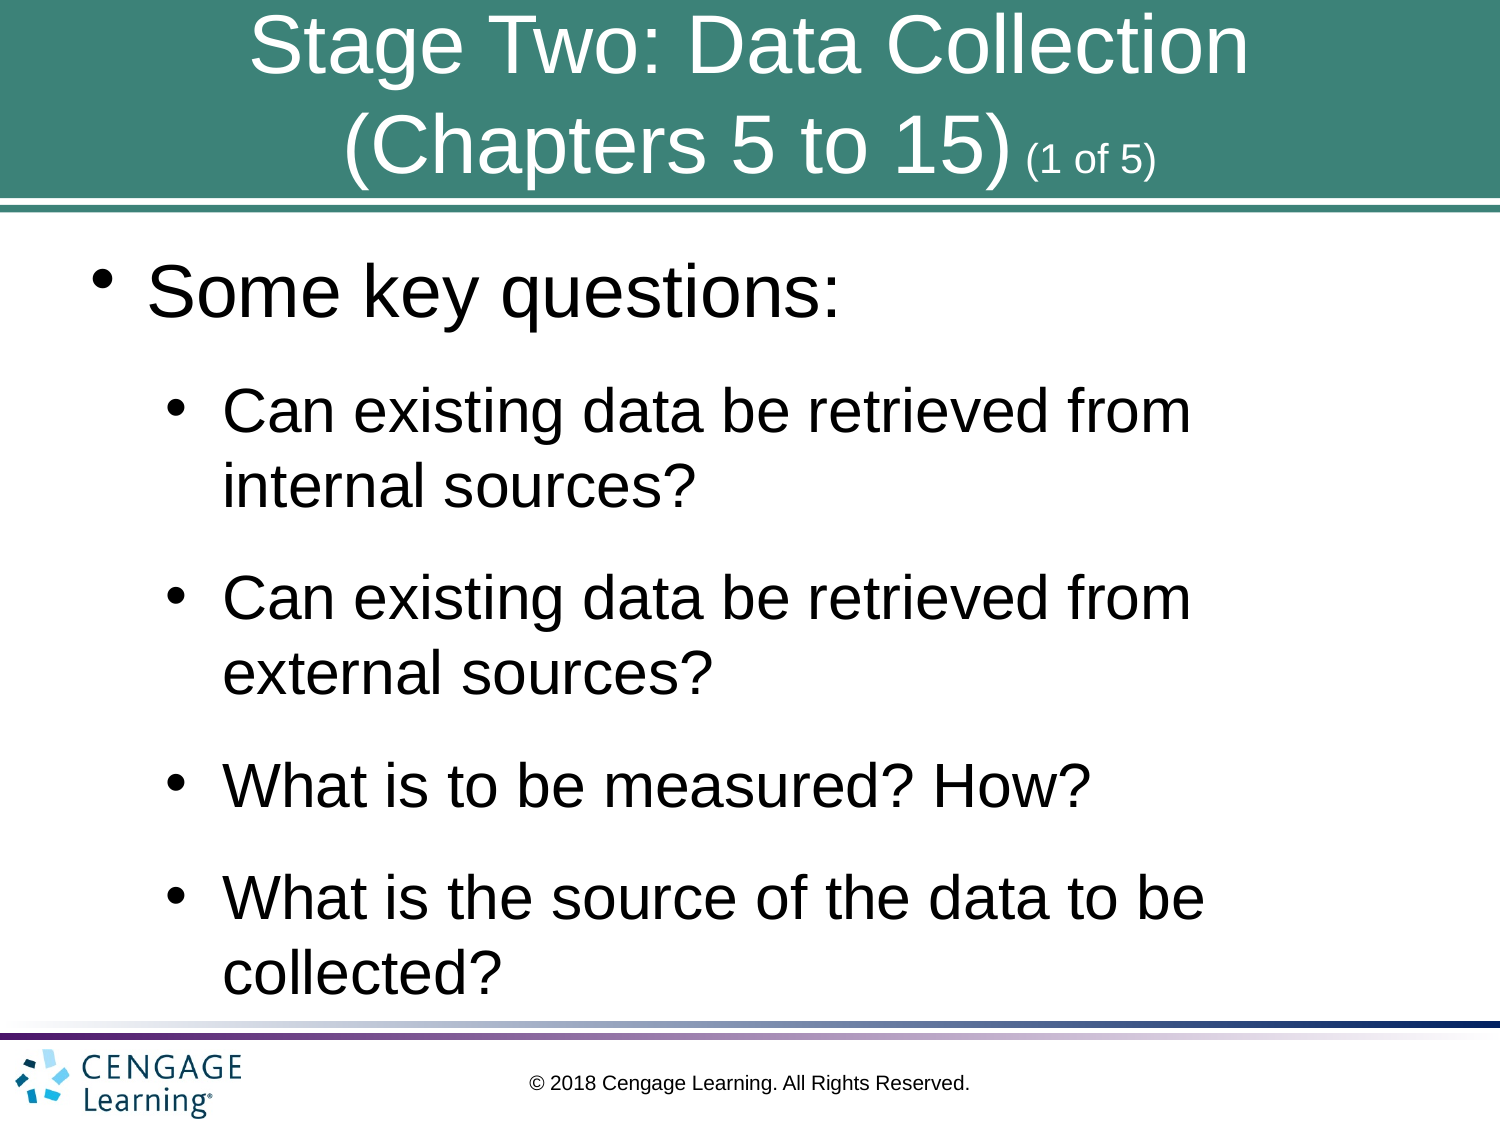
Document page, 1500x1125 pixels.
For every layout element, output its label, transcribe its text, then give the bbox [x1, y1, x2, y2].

title Stage Two: Data Collection (Chapters 5 to 15) (1 of 5) [37, 0, 1463, 181]
picture [15, 1049, 241, 1119]
list Some key questions: Can existing data be retrieved from internal sources? Can existing data be retrieved from external sources? What is to be measured? How? What is the source of the data to be collected? [74, 234, 1426, 1001]
